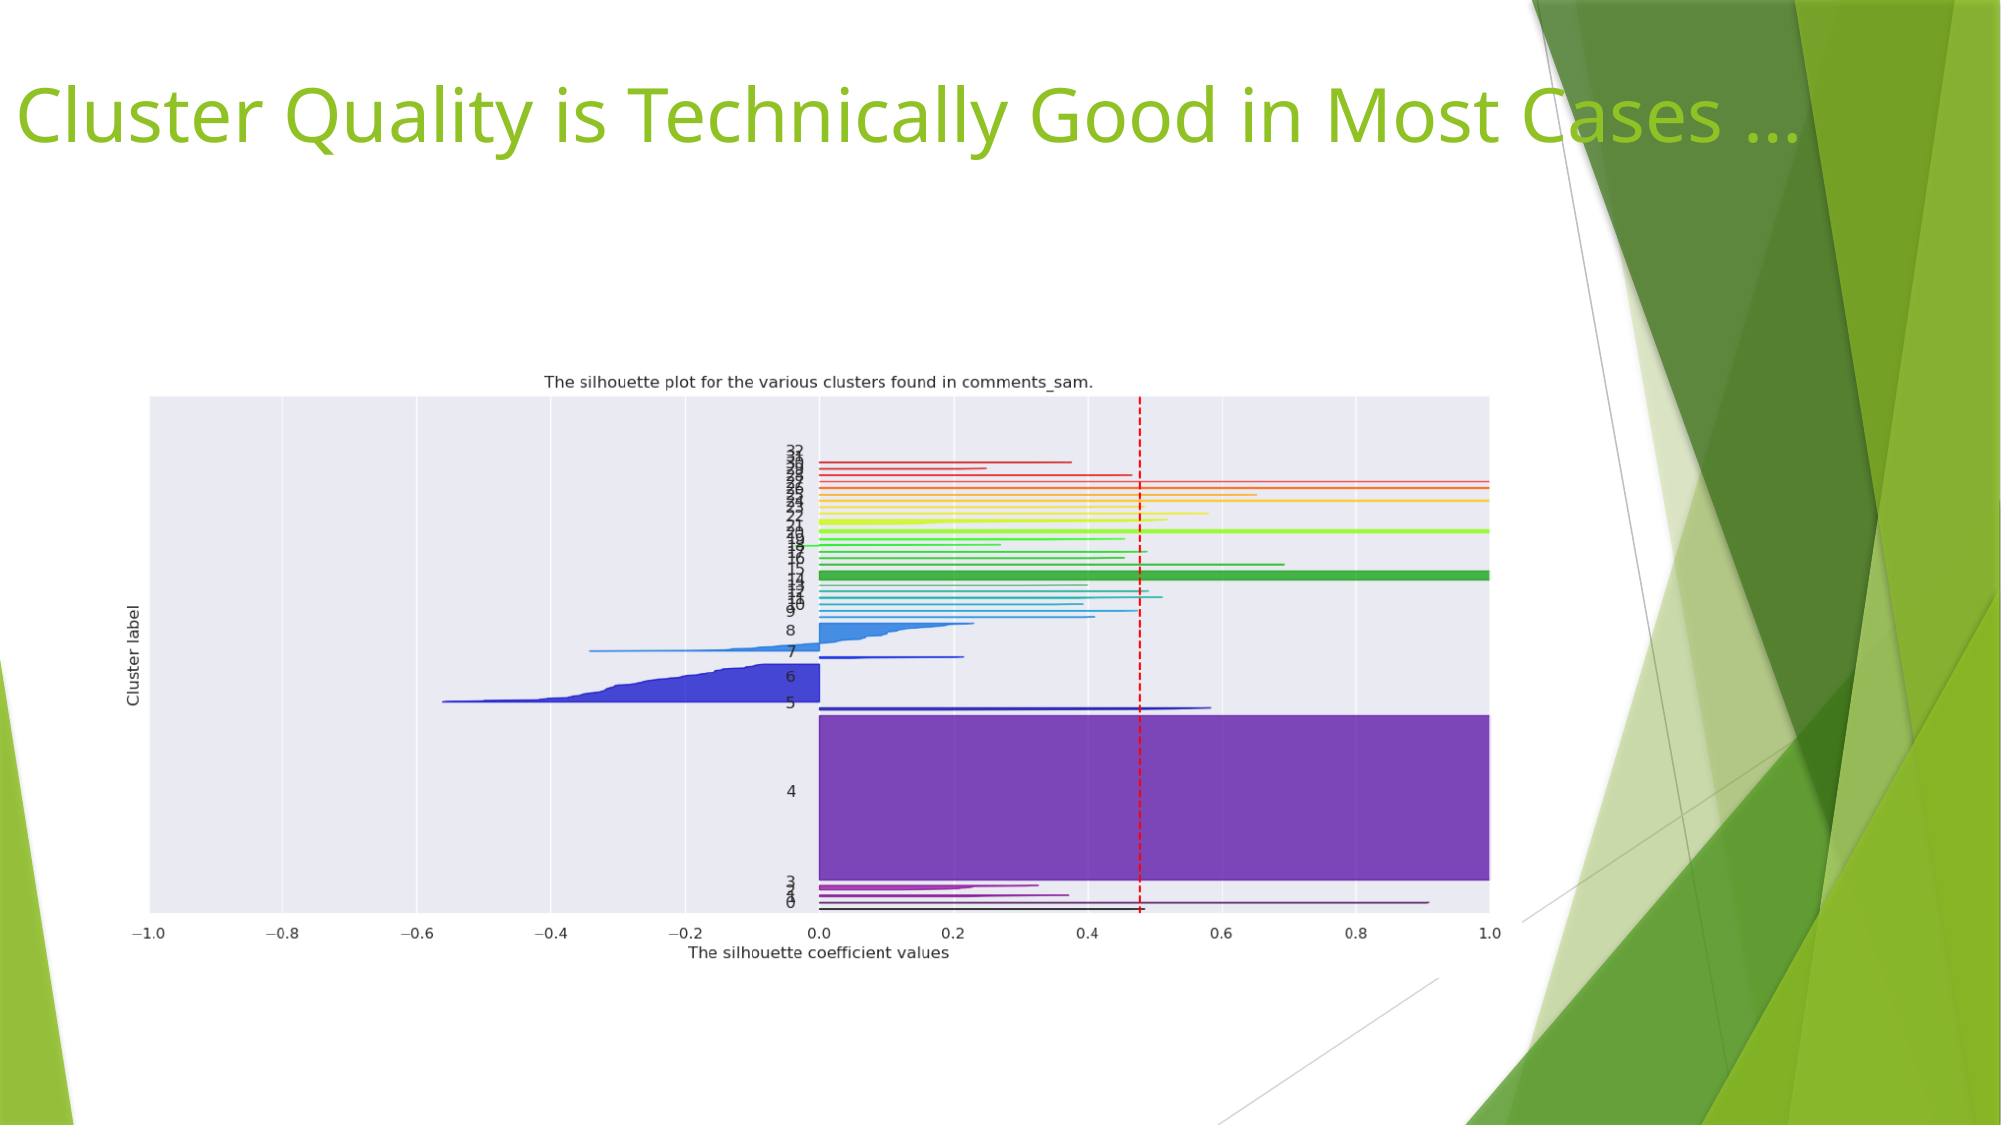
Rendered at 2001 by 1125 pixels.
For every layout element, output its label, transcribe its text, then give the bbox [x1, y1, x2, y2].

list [110, 367, 1522, 979]
title Cluster Quality is Technically Good in Most Cases … [0, 59, 2000, 278]
